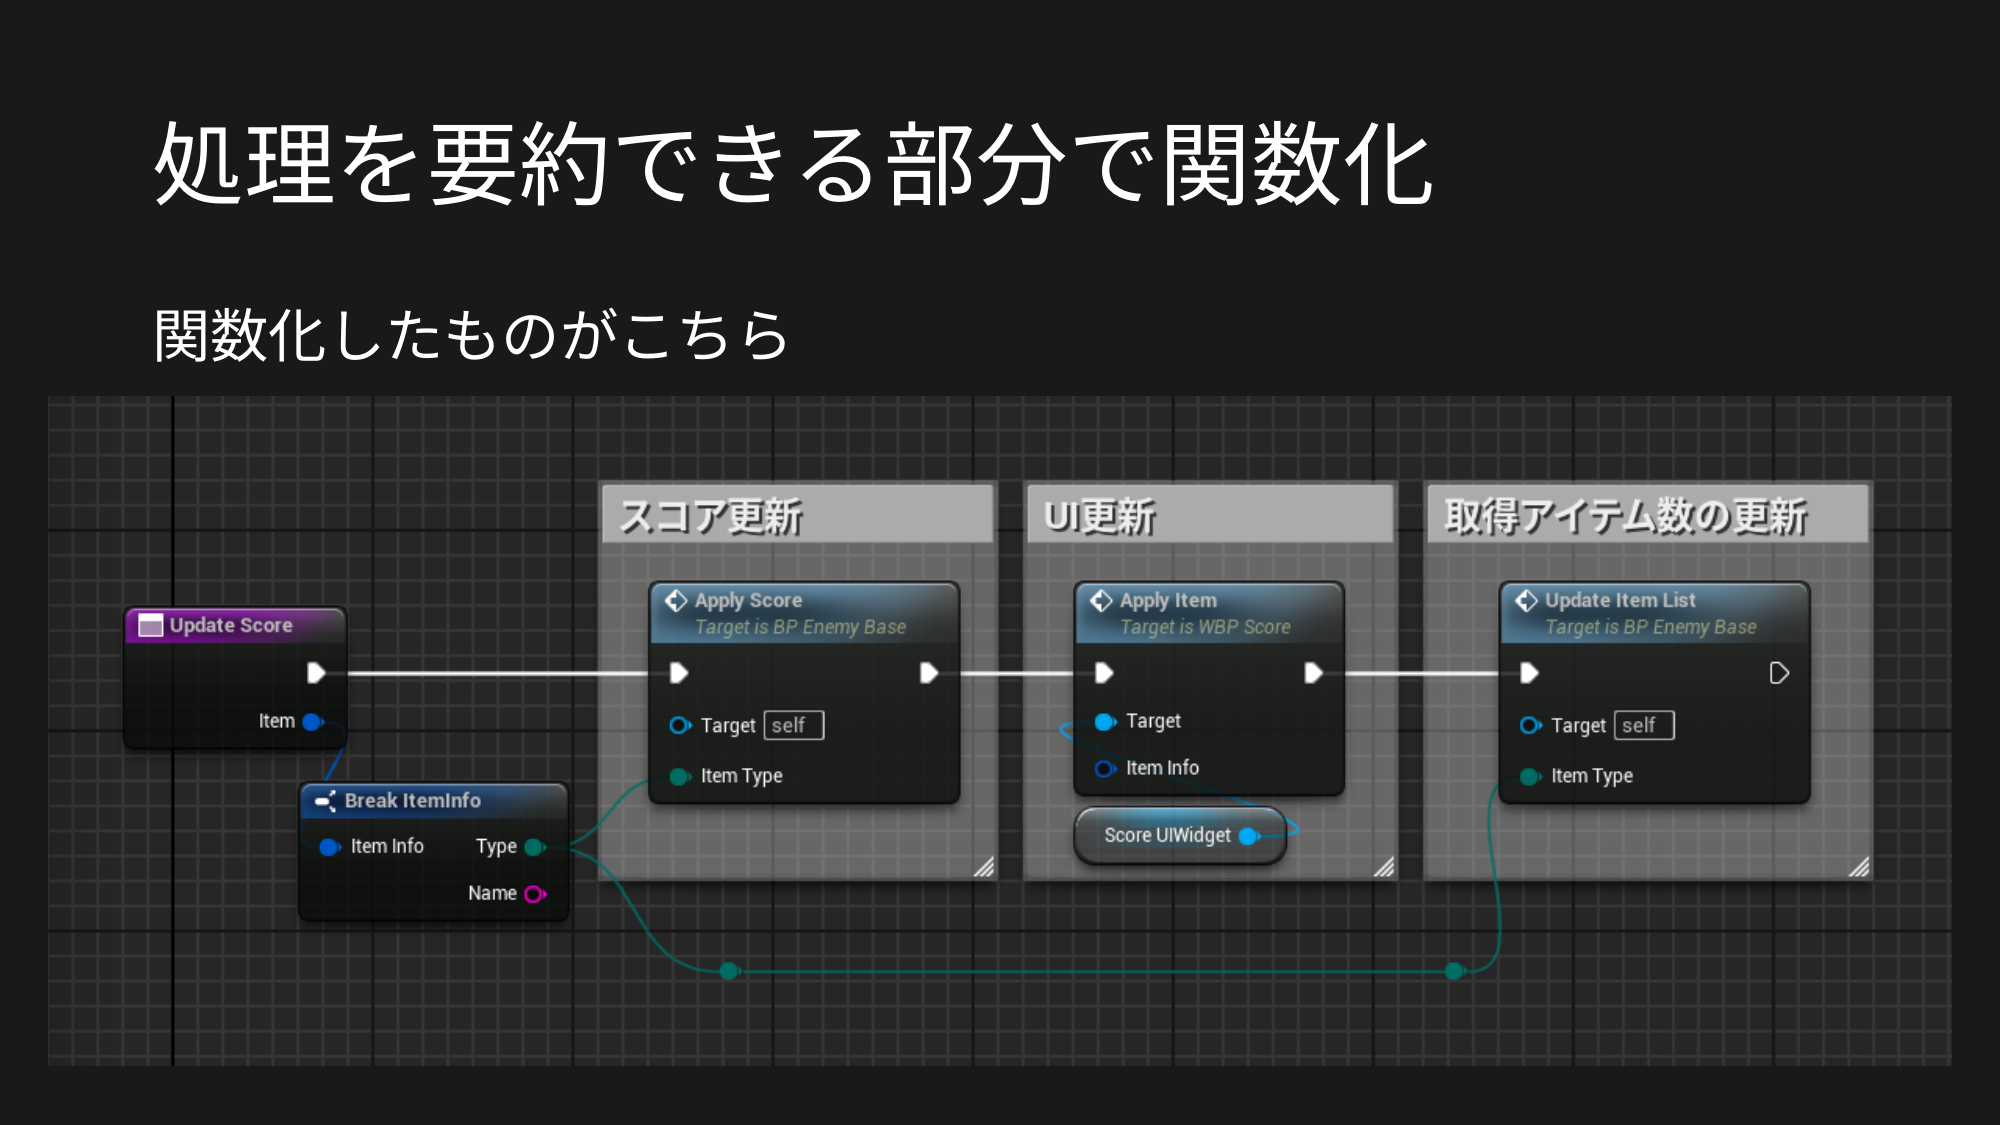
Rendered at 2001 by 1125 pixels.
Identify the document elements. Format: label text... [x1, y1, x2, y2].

picture [47, 395, 1953, 1066]
list 関数化したものがこちら [137, 299, 1863, 395]
title 処理を要約できる部分で関数化 [137, 59, 1863, 278]
